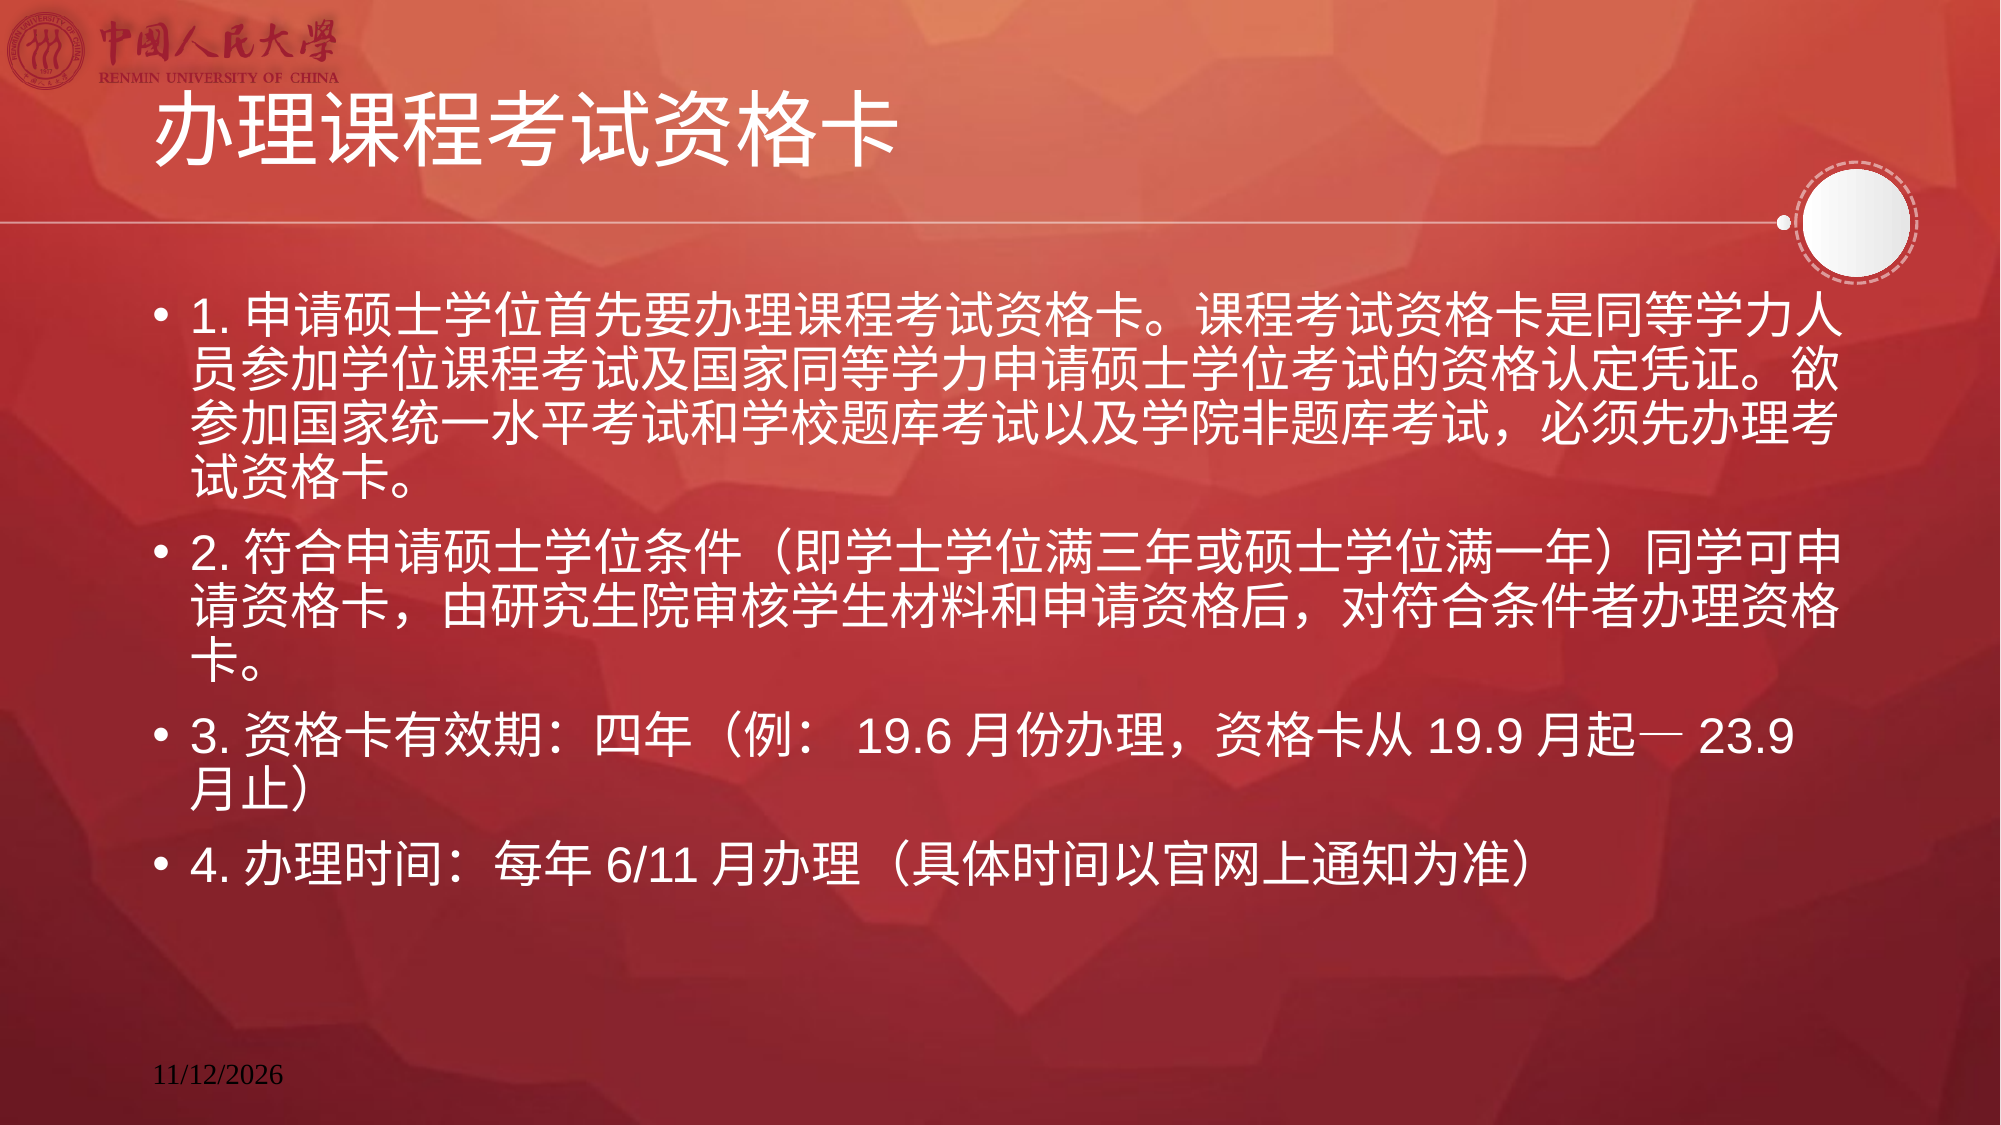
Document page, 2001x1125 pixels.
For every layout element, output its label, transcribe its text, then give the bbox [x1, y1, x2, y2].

list 1.申请硕士学位首先要办理课程考试资格卡。课程考试资格卡是同等学力人员参加学位课程考试及国家同等学力申请硕士学位考试的资格认定凭证。欲参加国家统一水平考试和学校题库考试以及学院非题库考试，必须先办理考试资格卡。 2.符合申请硕士学位条件（即学士学位满三年或硕士学位满一年）同学可申请资格卡，由研究生院审核学生材料和申请资格后，对符合条件者办理资格卡。 3.资格卡有效期：四年（例：19.6月份办理，资格卡从19.9月起—23.9月止） 4.办理时间：每年6/11月办理（具体时间以官网上通知为准） [137, 283, 1863, 1014]
picture [0, 0, 2001, 1125]
title 办理课程考试资格卡 [137, 59, 1863, 208]
slide_number [137, 1042, 588, 1103]
